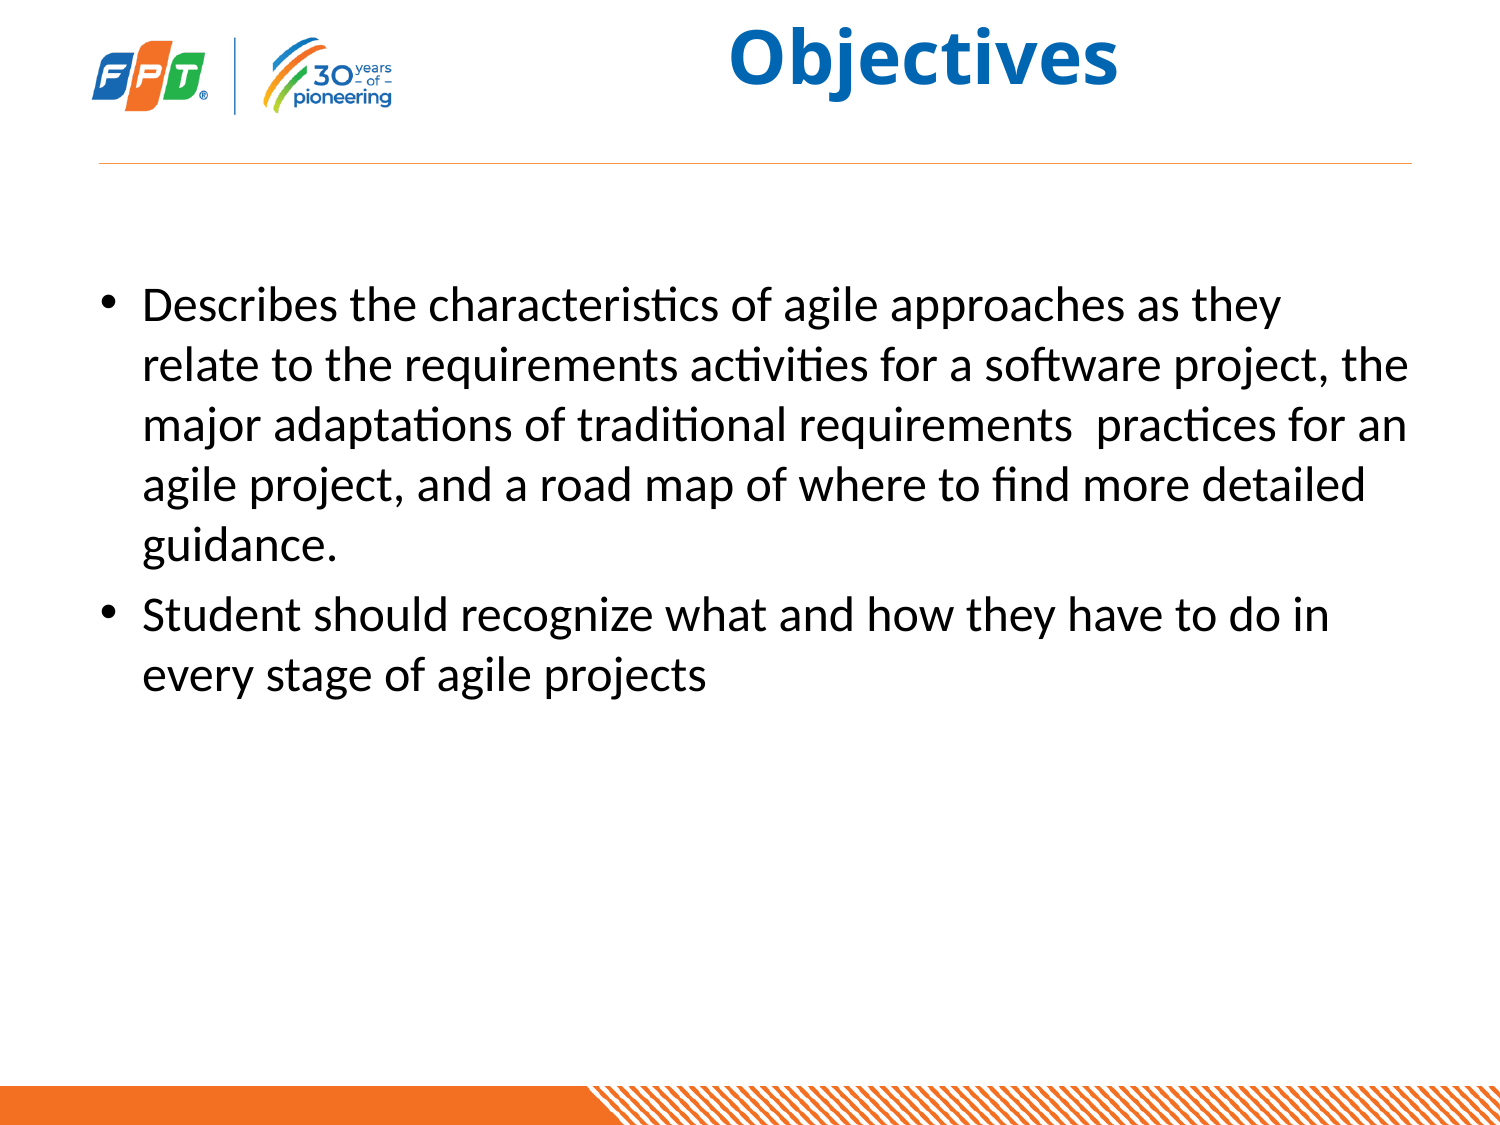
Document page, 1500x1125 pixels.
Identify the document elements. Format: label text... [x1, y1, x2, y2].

title Objectives [365, 1, 1483, 175]
picture [0, 1086, 1500, 1125]
list Describes the characteristics of agile approaches as they relate to the requirements activities for a software project, the major adaptations of traditional requirements practices for an agile project, and a road map of where to find more detailed guidance. Student should recognize what and how they have to do in every stage of agile projects [85, 264, 1427, 1030]
picture [56, 6, 365, 146]
